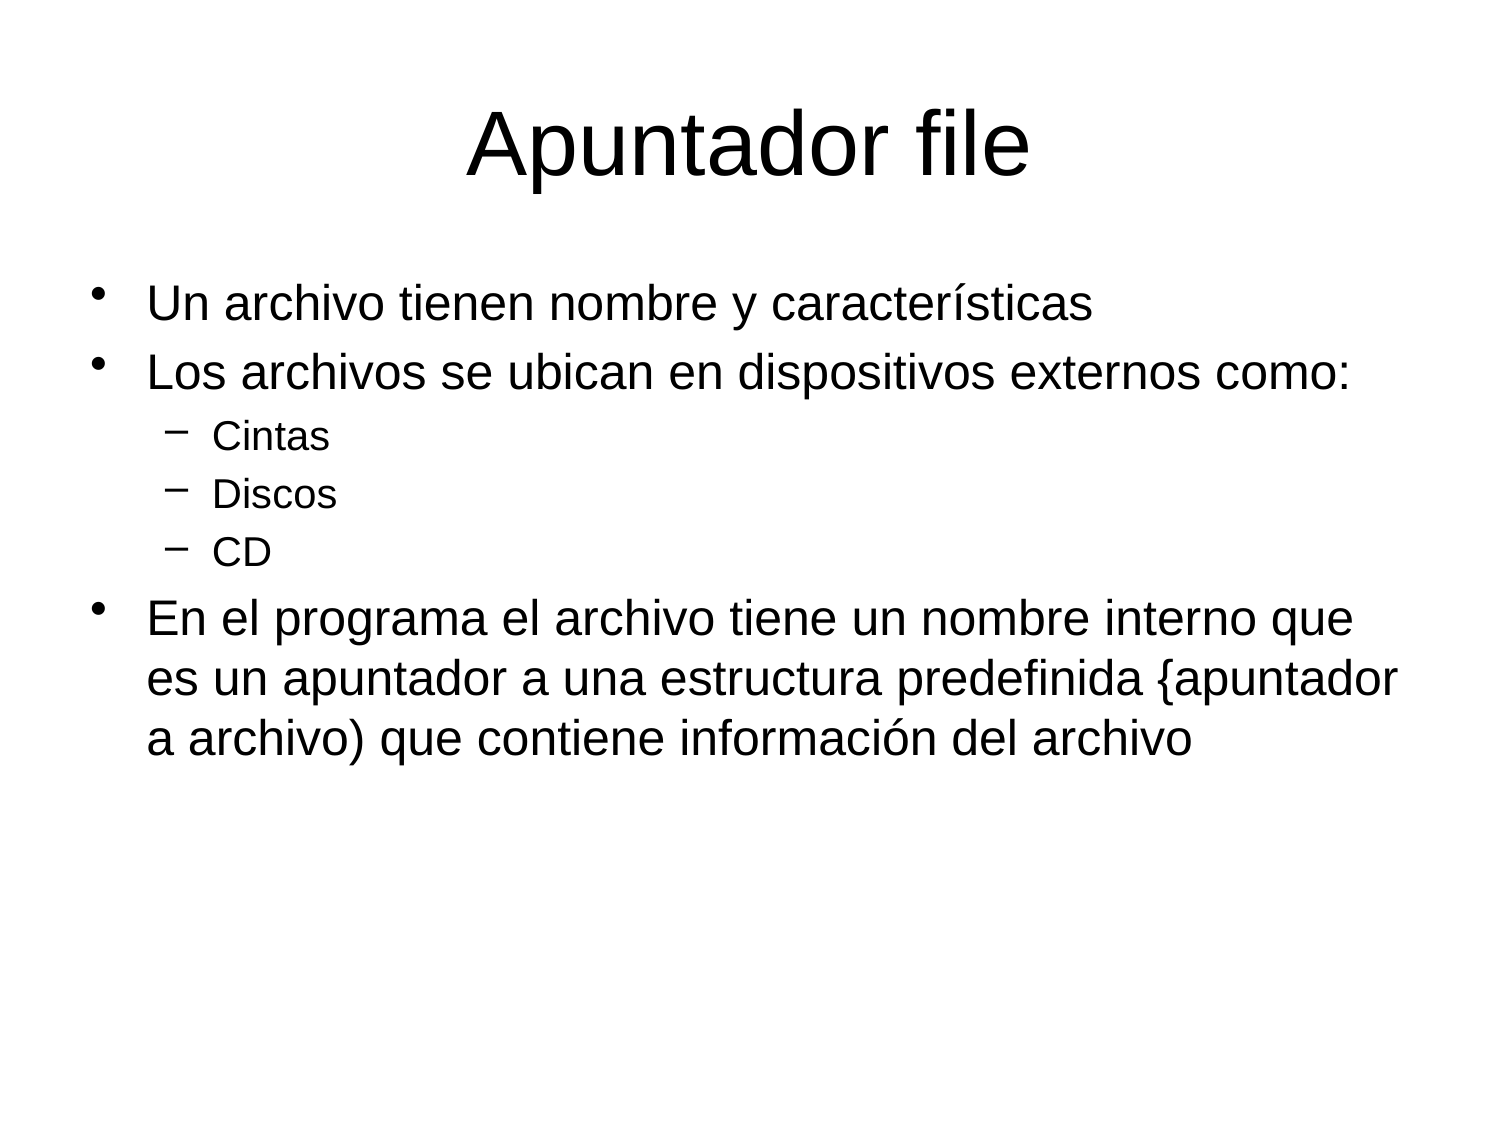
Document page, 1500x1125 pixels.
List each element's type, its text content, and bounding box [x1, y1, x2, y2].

list Un archivo tienen nombre y características Los archivos se ubican en dispositivos externos como: Cintas Discos CD En el programa el archivo tiene un nombre interno que es un apuntador a una estructura predefinida {apuntador a archivo) que contiene información del archivo [75, 262, 1425, 1005]
title Apuntador file [75, 45, 1425, 233]
